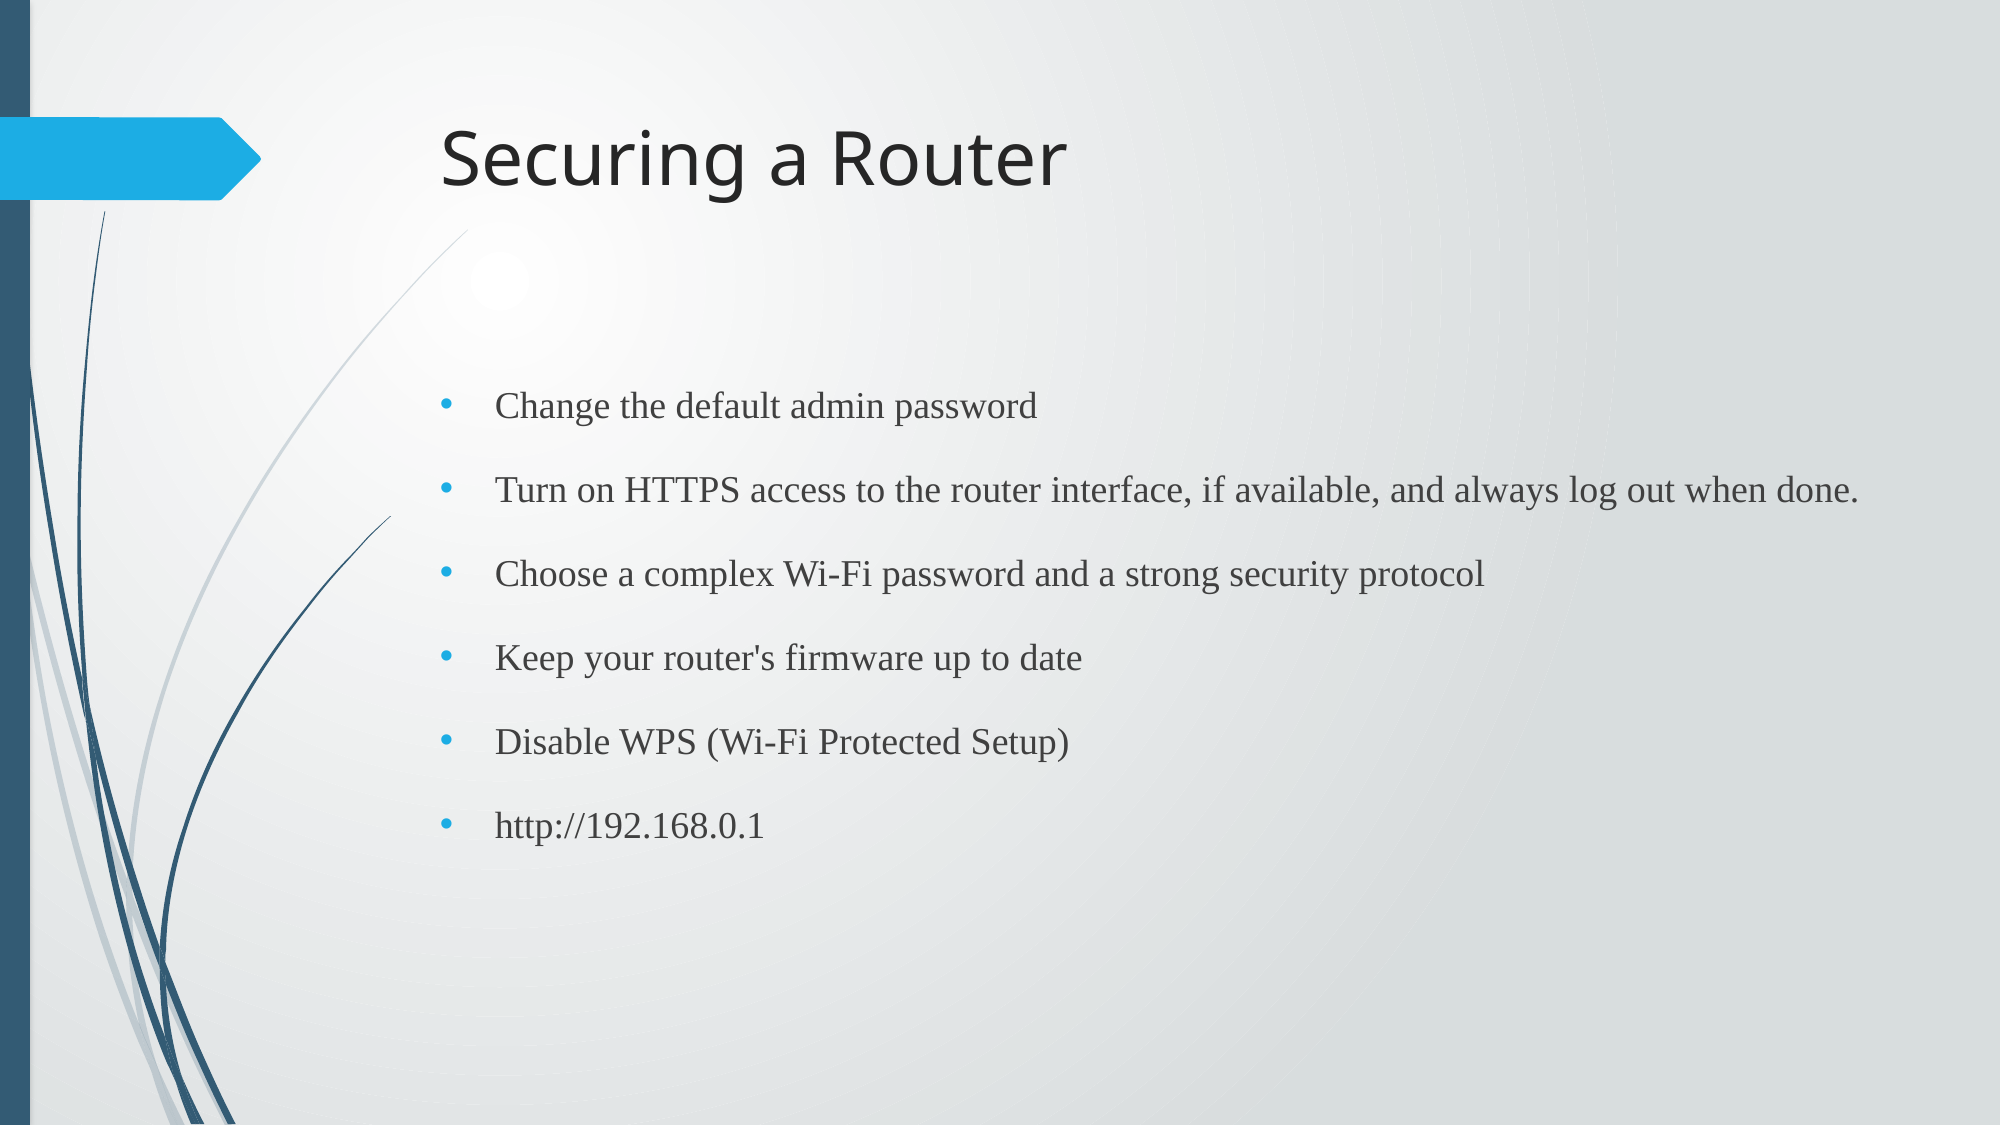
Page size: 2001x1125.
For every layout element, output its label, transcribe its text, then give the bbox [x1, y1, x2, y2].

list Change the default admin password Turn on HTTPS access to the router interface, if available, and always log out when done. Choose a complex Wi-Fi password and a strong security protocol Keep your router's firmware up to date Disable WPS (Wi-Fi Protected Setup) http://192.168.0.1 [424, 350, 1888, 970]
title Securing a Router [425, 102, 1888, 313]
